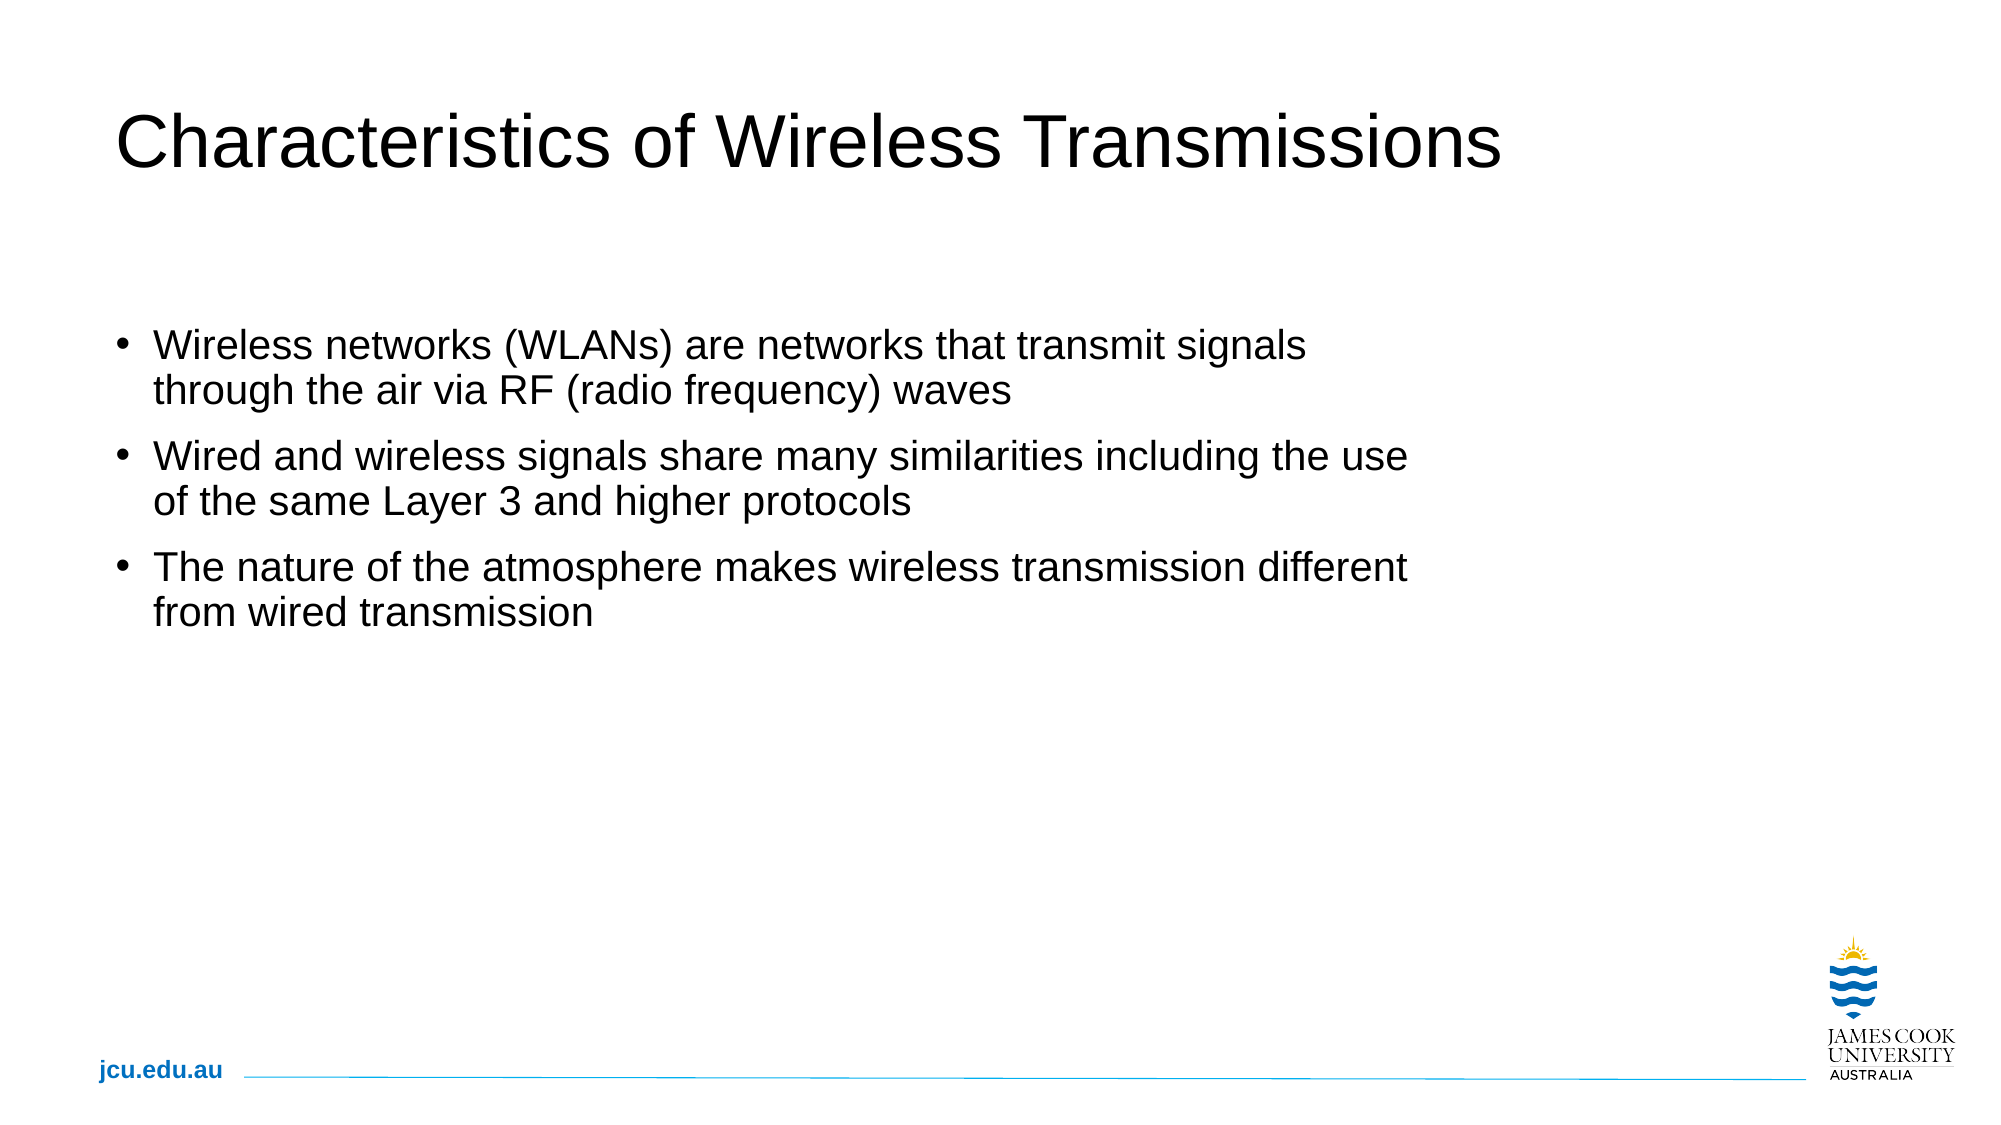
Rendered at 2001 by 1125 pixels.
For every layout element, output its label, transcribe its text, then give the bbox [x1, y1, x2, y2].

picture [1827, 934, 1956, 1080]
list Wireless networks (WLANs) are networks that transmit signals through the air via RF (radio frequency) waves Wired and wireless signals share many similarities including the use of the same Layer 3 and higher protocols The nature of the atmosphere makes wireless transmission different from wired transmission [100, 315, 1428, 1014]
title Characteristics of Wireless Transmissions [100, 95, 1863, 278]
